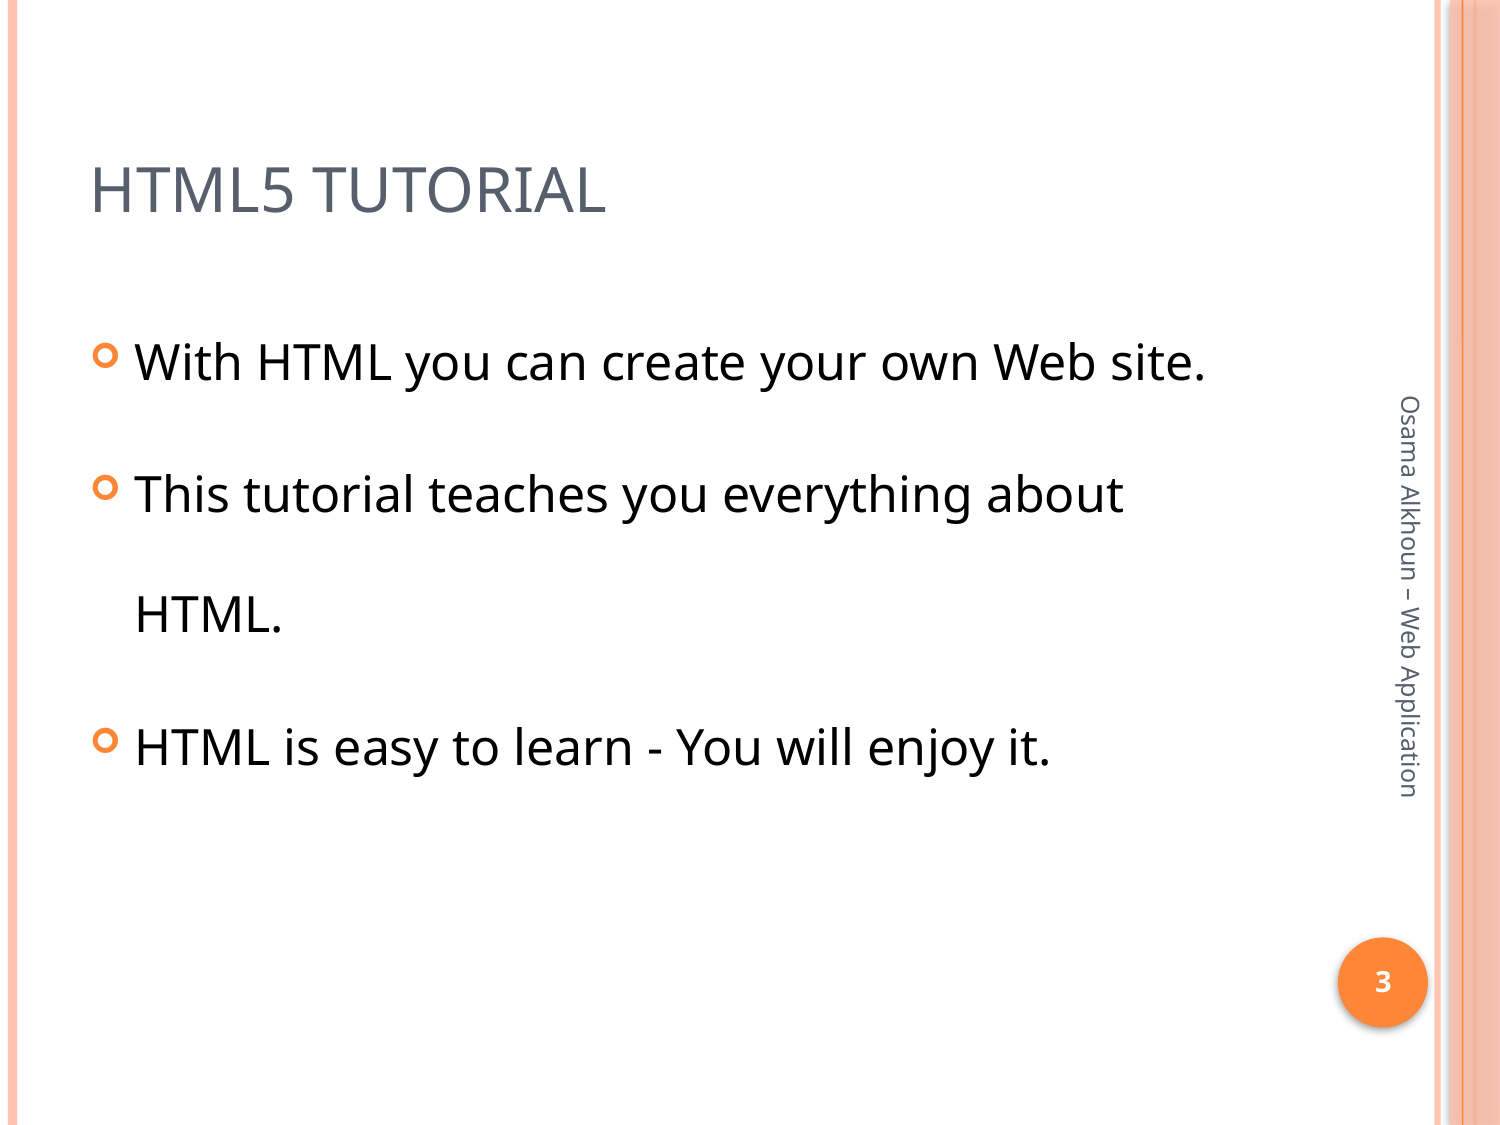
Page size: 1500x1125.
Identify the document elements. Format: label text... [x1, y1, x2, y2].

footer Osama Alkhoun – Web Application [1379, 380, 1440, 906]
list With HTML you can create your own Web site. This tutorial teaches you everything about HTML. HTML is easy to learn - You will enjoy it. [75, 262, 1300, 1062]
slide_number 3 [1333, 940, 1434, 1027]
title HTML5 Tutorial [75, 45, 1300, 233]
